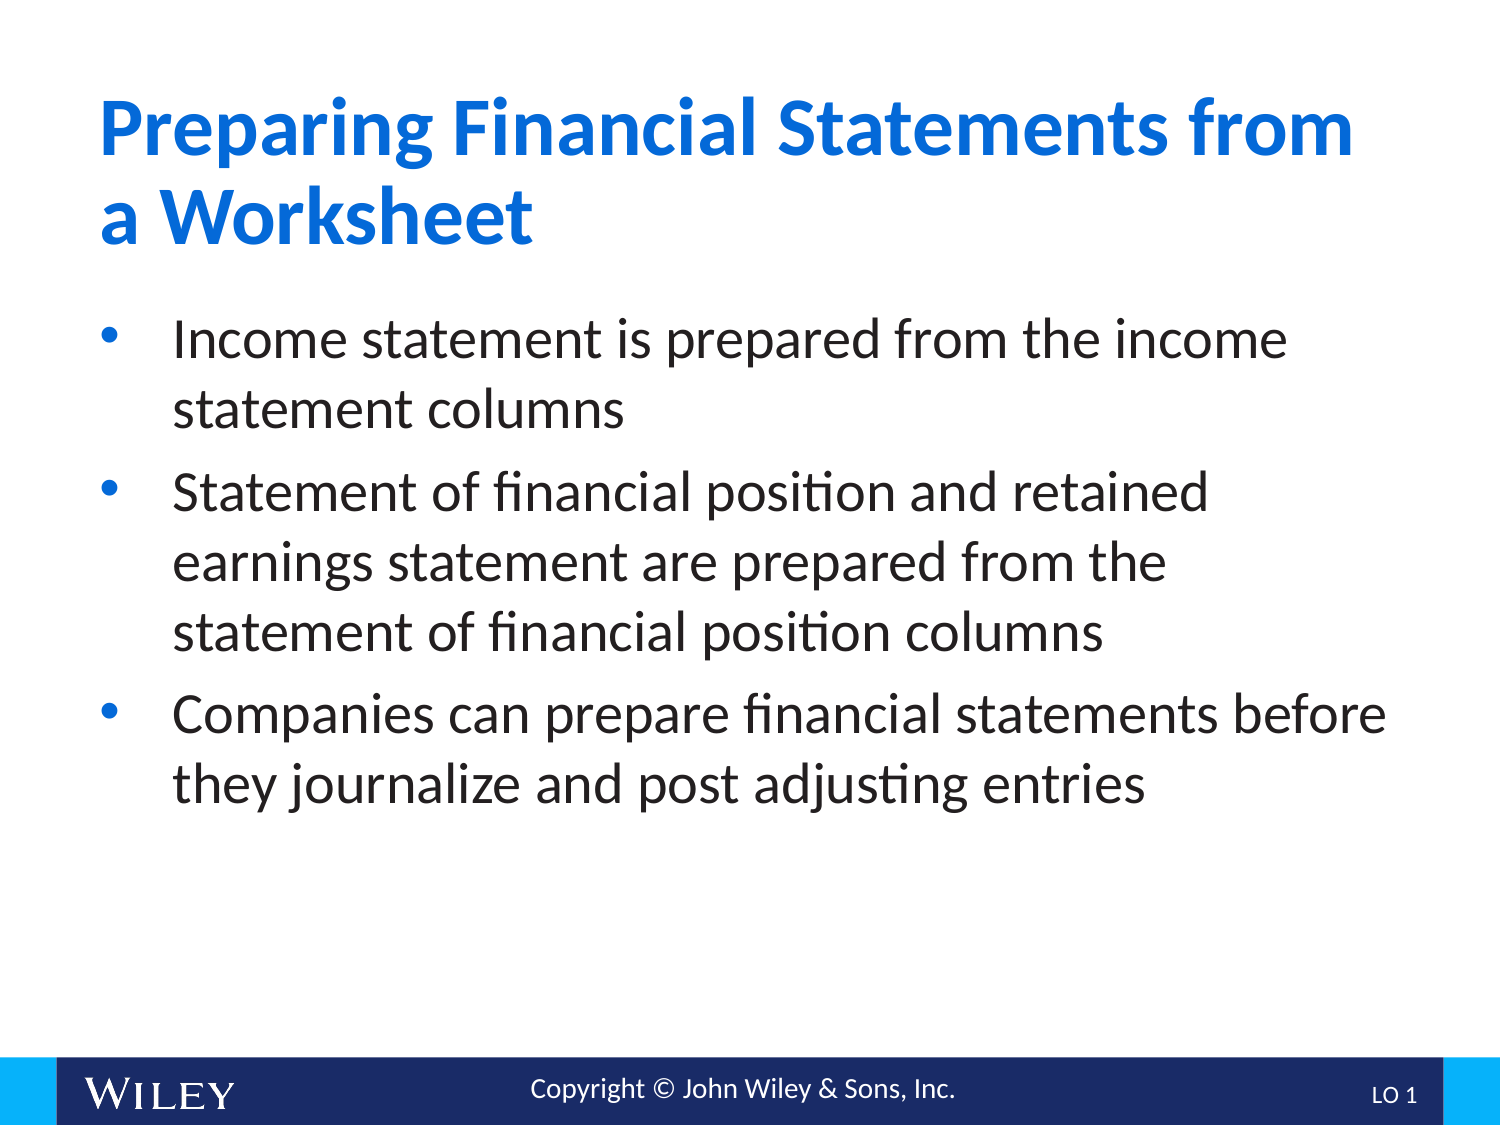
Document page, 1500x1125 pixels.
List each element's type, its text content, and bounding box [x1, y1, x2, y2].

title Preparing Financial Statements from a Worksheet [84, 75, 1416, 215]
list Income statement is prepared from the income statement columns Statement of financial position and retained earnings statement are prepared from the statement of financial position columns Companies can prepare financial statements before they journalize and post adjusting entries [84, 292, 1416, 1048]
list L O 1 [1309, 1065, 1433, 1125]
